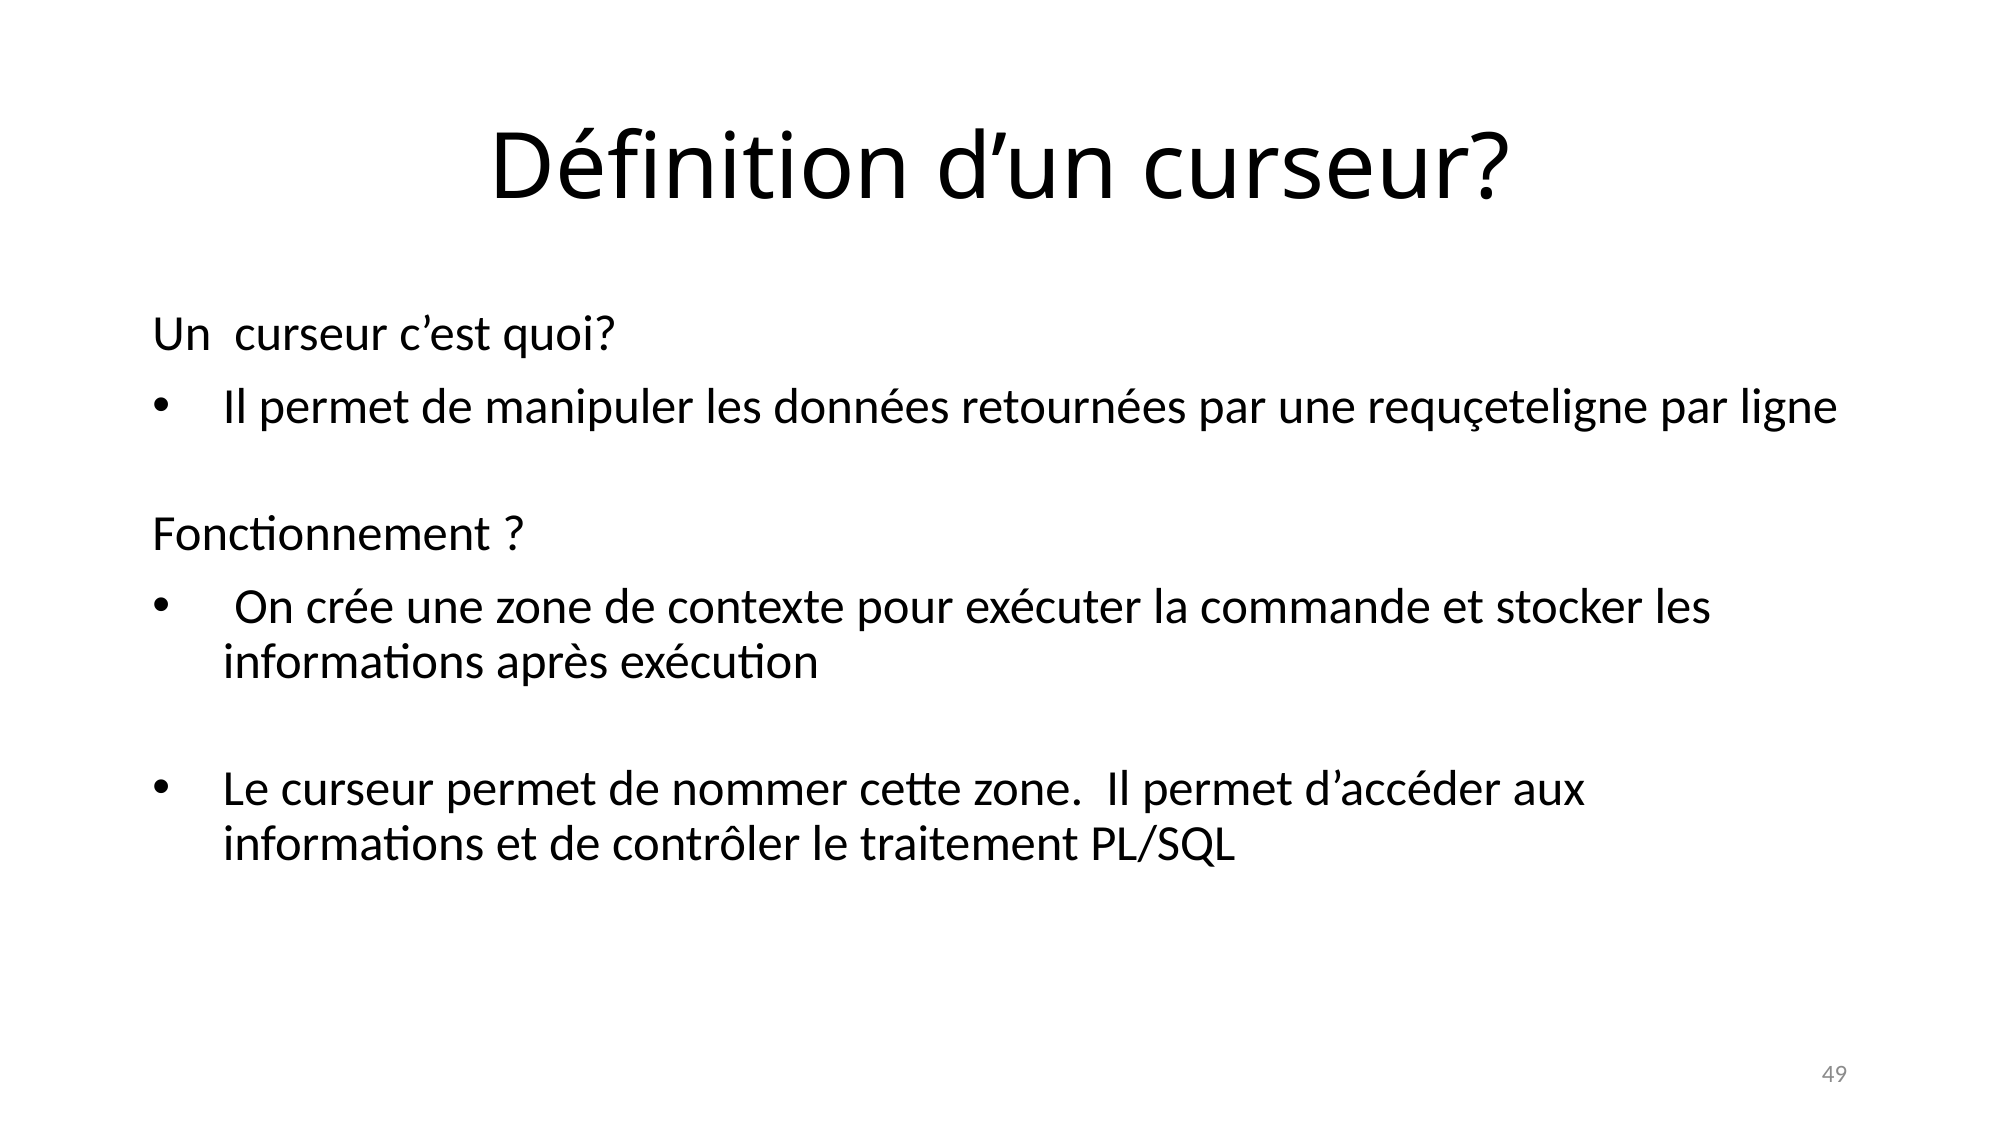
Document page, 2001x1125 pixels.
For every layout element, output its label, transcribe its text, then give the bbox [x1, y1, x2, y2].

slide_number 49 [1412, 1042, 1863, 1103]
title Définition d’un curseur? [137, 59, 1863, 278]
list Un curseur c’est quoi? Il permet de manipuler les données retournées par une requçeteligne par ligne Fonctionnement ? On crée une zone de contexte pour exécuter la commande et stocker les informations après exécution Le curseur permet de nommer cette zone. Il permet d’accéder aux informations et de contrôler le traitement PL/SQL [137, 299, 1863, 1014]
